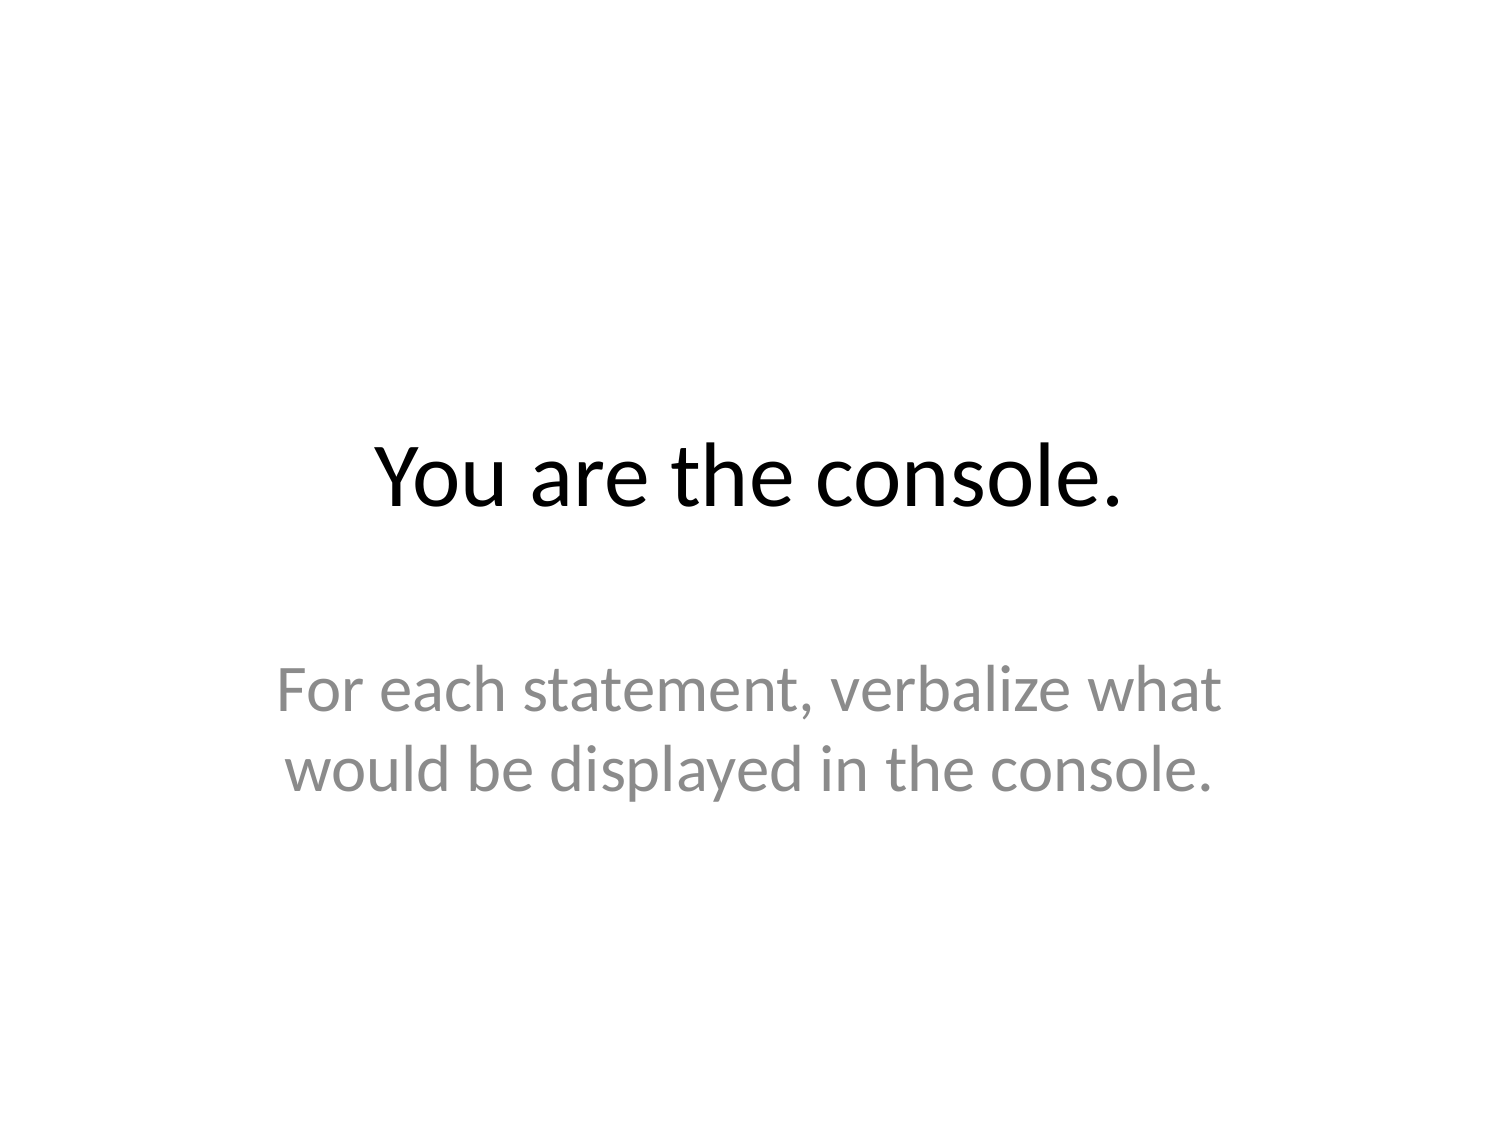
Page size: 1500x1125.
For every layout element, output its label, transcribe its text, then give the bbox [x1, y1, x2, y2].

subtitle For each statement, verbalize what would be displayed in the console. [225, 637, 1275, 925]
title You are the console. [112, 349, 1388, 591]
